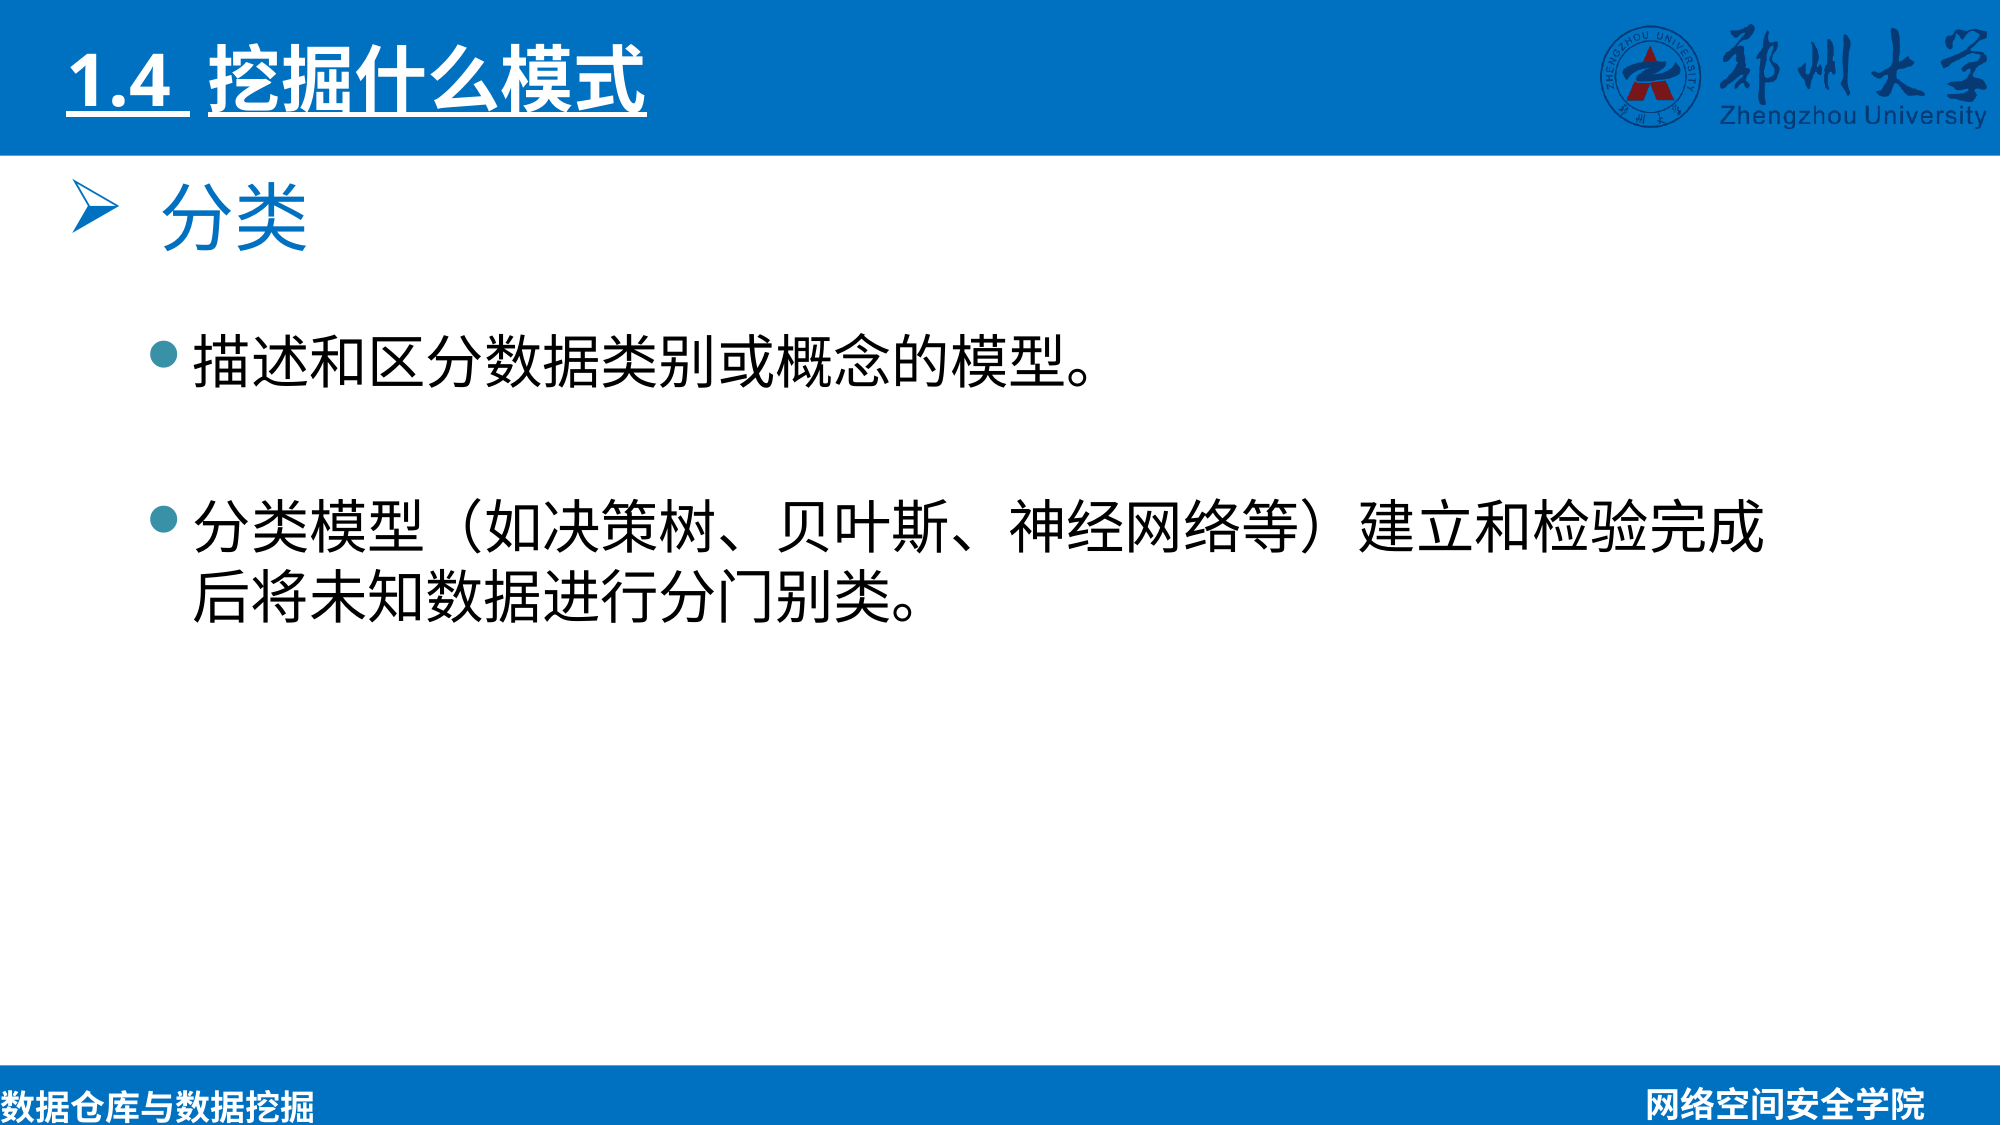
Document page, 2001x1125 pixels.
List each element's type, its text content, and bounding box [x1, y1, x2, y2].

list 1.4 挖掘什么模式 [65, 13, 1378, 121]
picture [1600, 24, 1987, 129]
text_box 分类 [51, 121, 1971, 310]
text_box 描述和区分数据类别或概念的模型。 分类模型（如决策树、贝叶斯、神经网络等）建立和检验完成后将未知数据进行分门别类。 [117, 317, 1803, 739]
